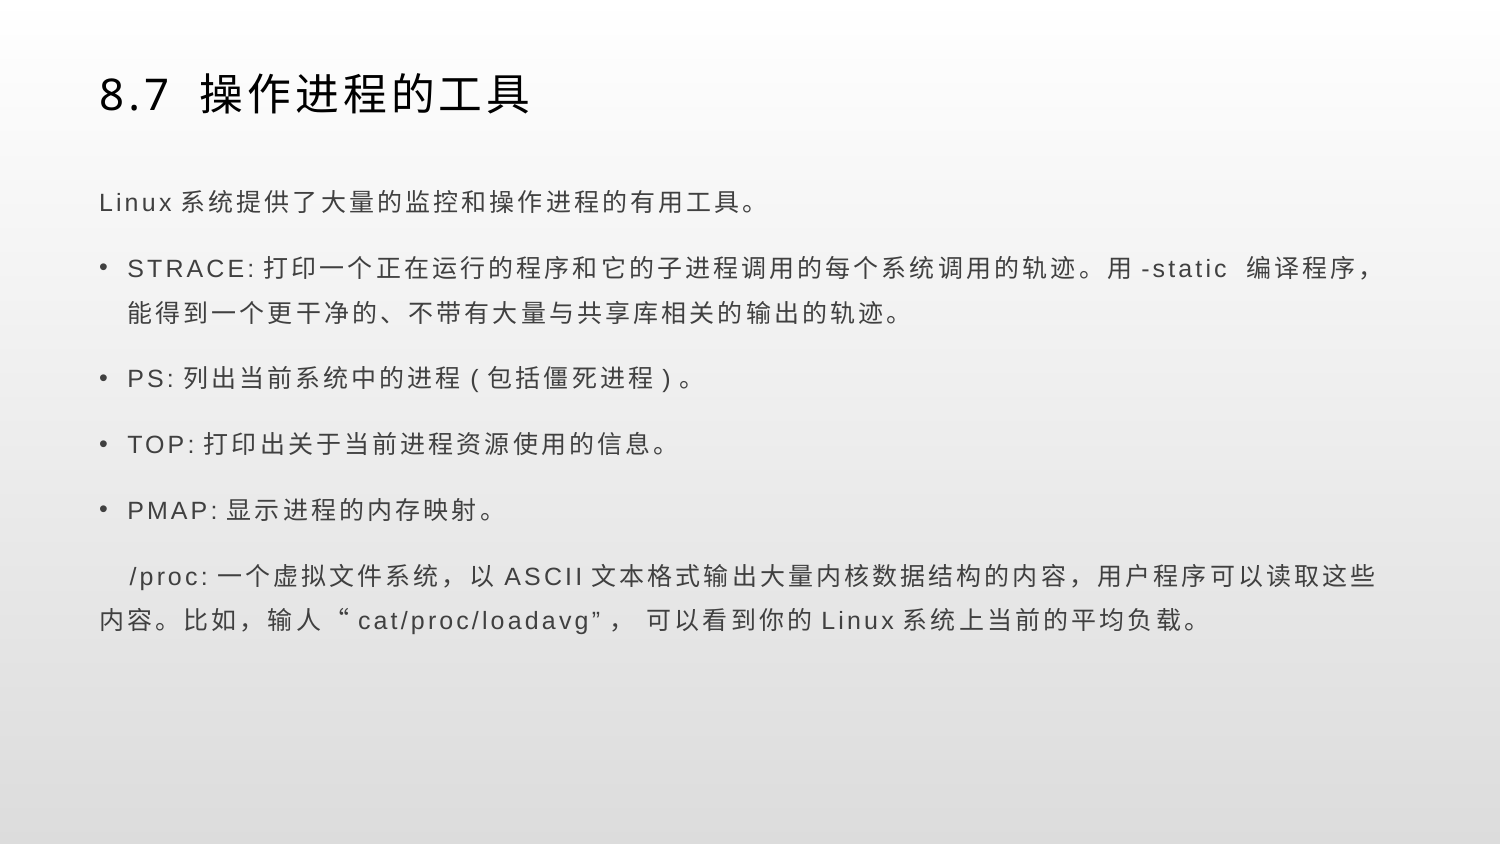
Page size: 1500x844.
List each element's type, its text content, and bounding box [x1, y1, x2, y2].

title 8.7 操作进程的工具 [82, 53, 1418, 133]
list Linux系统提供了大量的监控和操作进程的有用工具。 STRACE:打印一个正在运行的程序和它的子进程调用的每个系统调用的轨迹。用-static 编译程序，能得到一个更干净的、不带有大量与共享库相关的输出的轨迹。 PS:列出当前系统中的进程(包括僵死进程)。 TOP:打印出关于当前进程资源使用的信息。 PMAP:显示进程的内存映射。 /proc:一个虚拟文件系统，以ASCII文本格式输出大量内核数据结构的内容，用户程序可以读取这些内容。比如，输人“cat/proc/loadavg”， 可以看到你的Linux系统上当前的平均负载。 [82, 171, 1418, 745]
